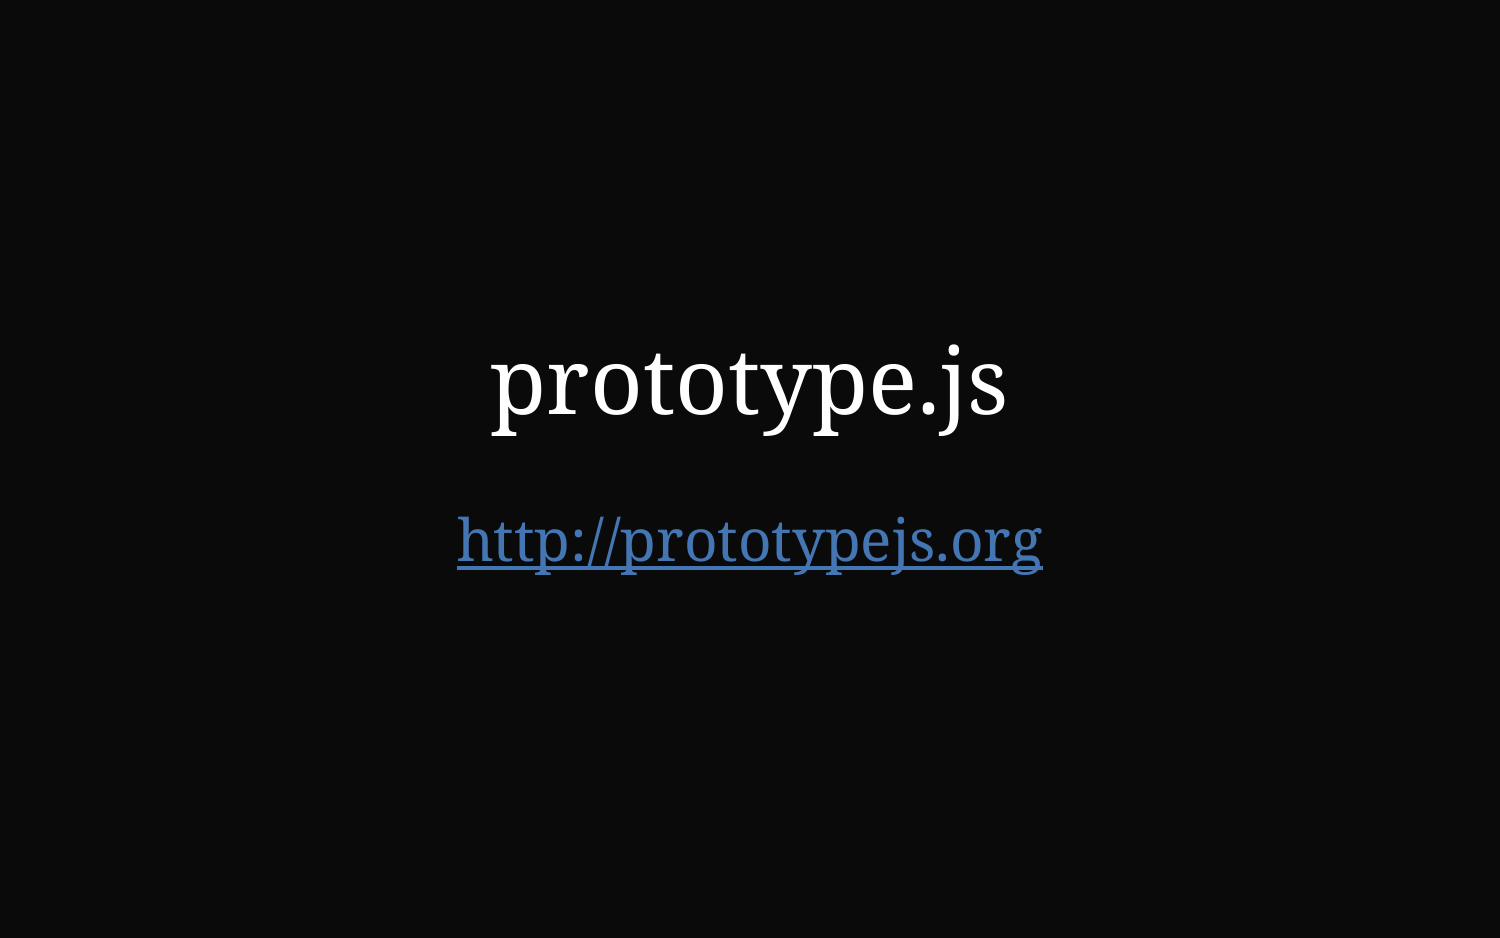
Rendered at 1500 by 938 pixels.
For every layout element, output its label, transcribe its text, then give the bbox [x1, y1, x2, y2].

text_box prototype.js http://prototypejs.org [12, 281, 1488, 694]
